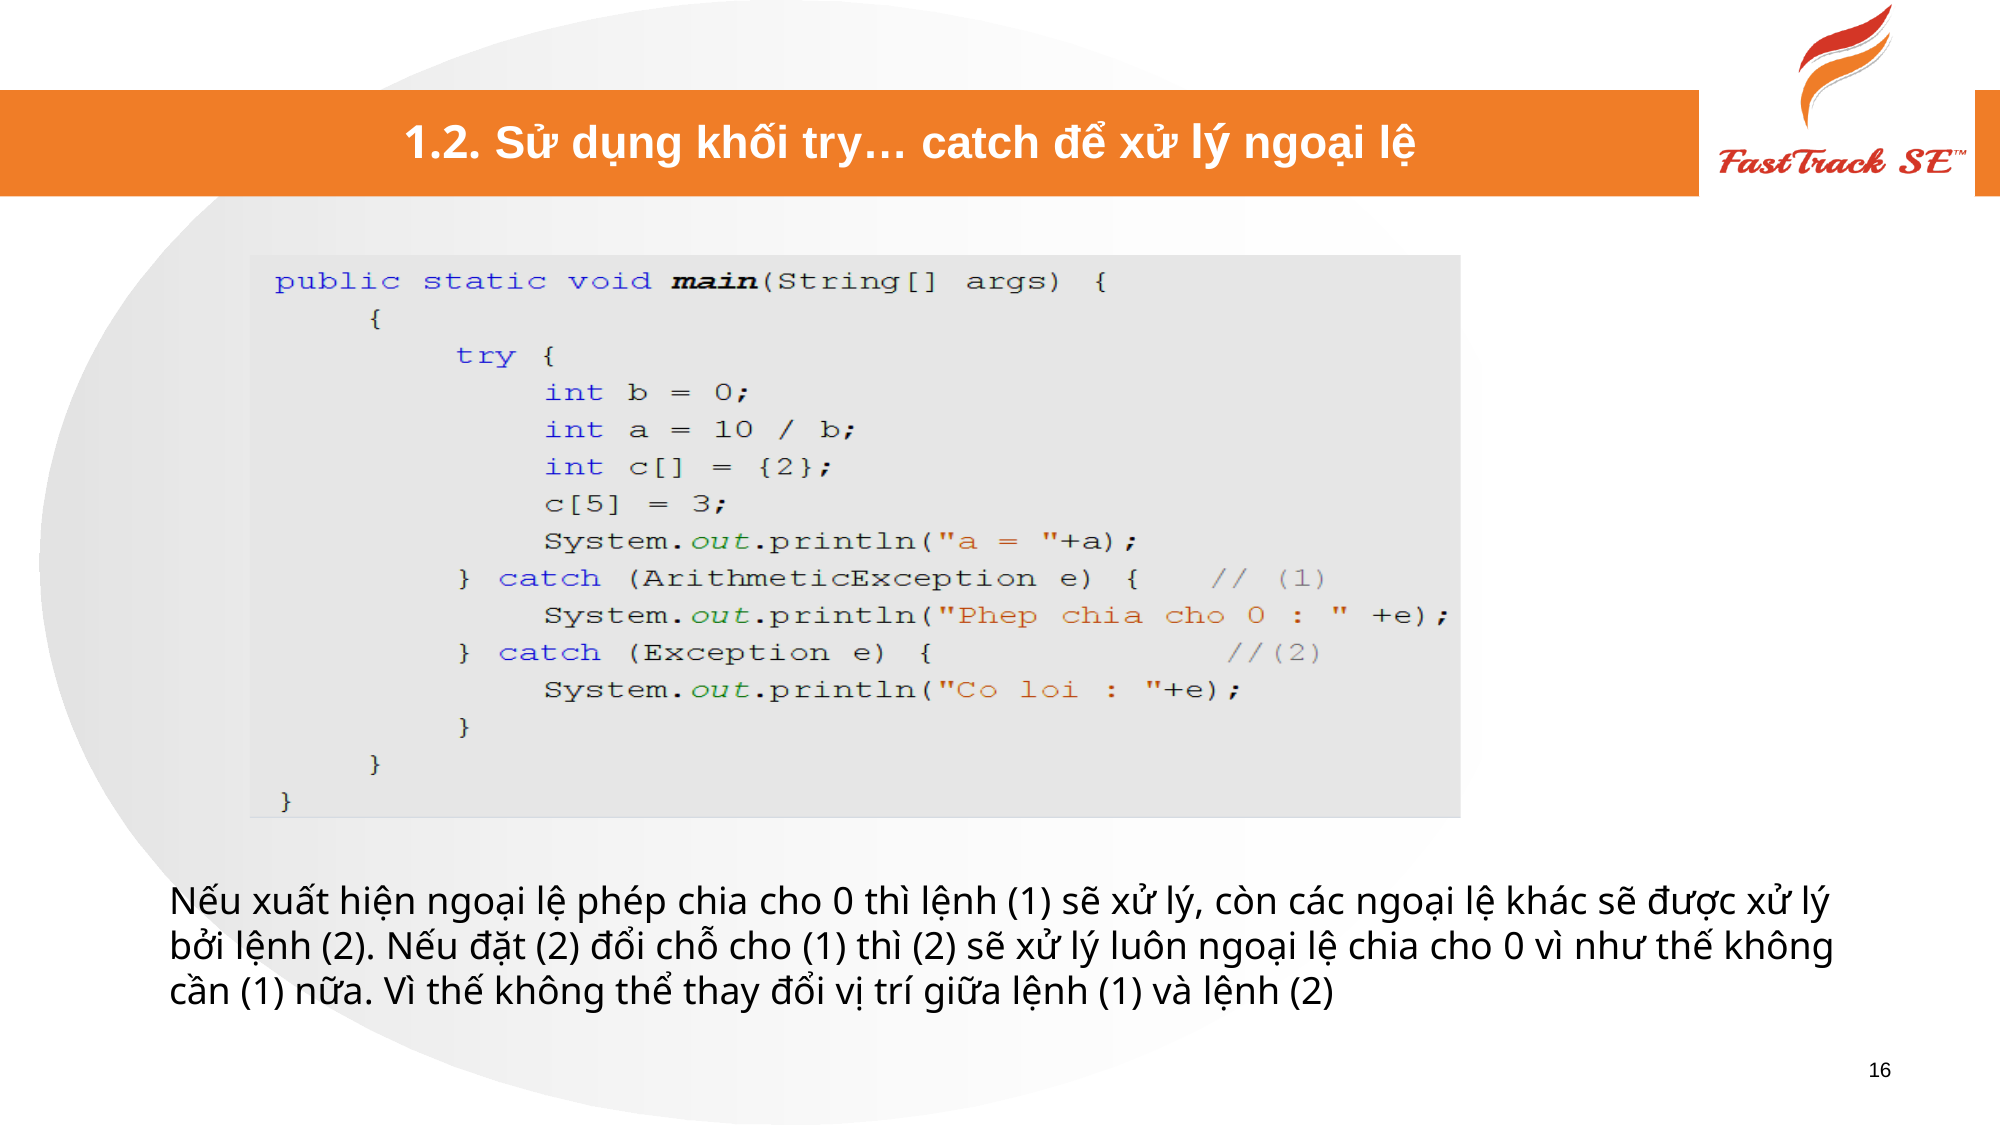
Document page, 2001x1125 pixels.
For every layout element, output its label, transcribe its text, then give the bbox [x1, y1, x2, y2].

text_box Nếu xuất hiện ngoại lệ phép chia cho 0 thì lệnh (1) sẽ xử lý, còn các ngoại lệ khác sẽ được xử lý bởi lệnh (2). Nếu đặt (2) đổi chỗ cho (1) thì (2) sẽ xử lý luôn ngoại lệ chia cho 0 vì như thế không cần (1) nữa. Vì thế không thể thay đổi vị trí giữa lệnh (1) và lệnh (2) [167, 877, 1886, 1013]
title 1.2. Sử dụng khối try… catch để xử lý ngoại lệ [249, 46, 1567, 234]
slide_number 16 [1854, 1056, 1902, 1125]
text_box [249, 255, 1461, 818]
picture [1700, 0, 1975, 192]
